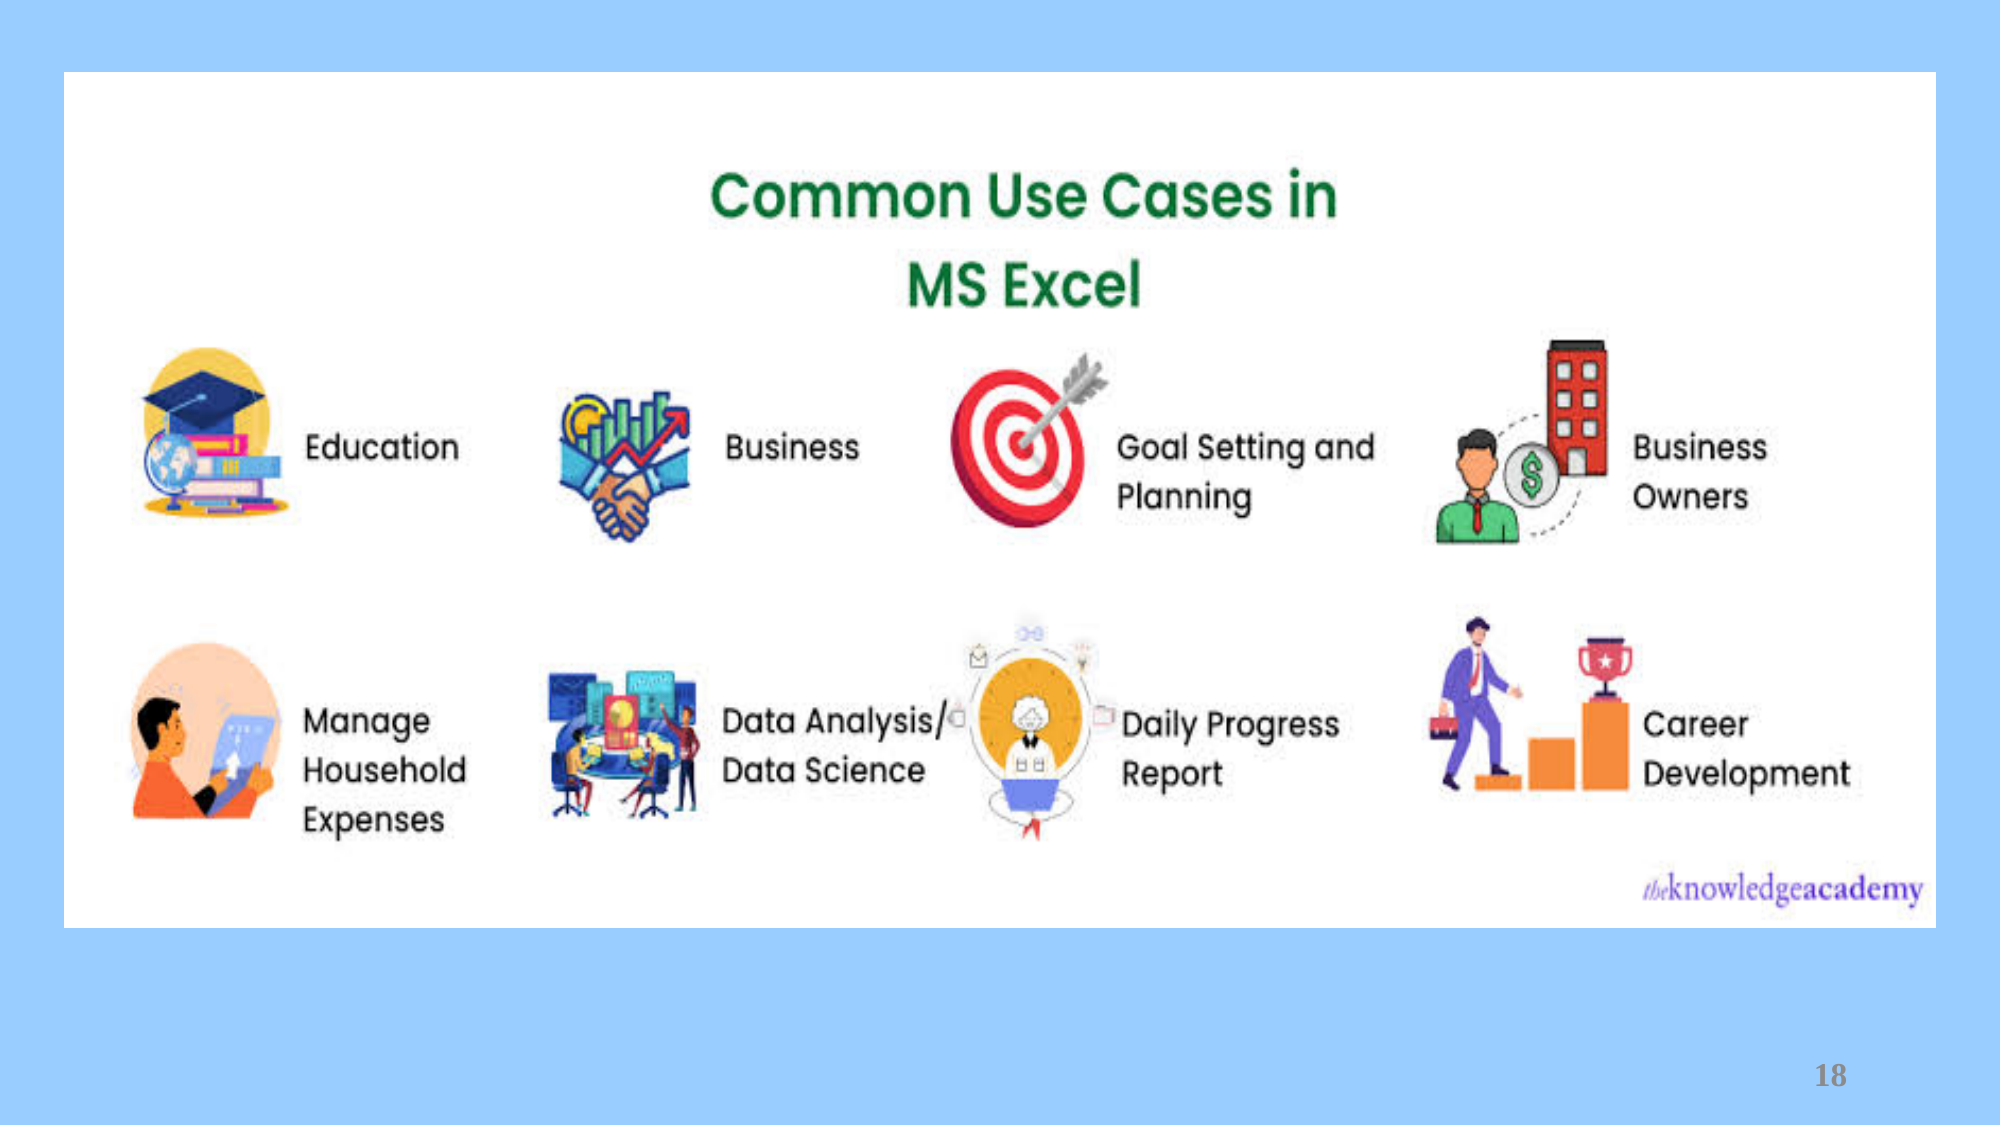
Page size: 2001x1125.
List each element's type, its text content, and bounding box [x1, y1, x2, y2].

picture [64, 72, 1936, 928]
slide_number 18 [1412, 1042, 1863, 1103]
